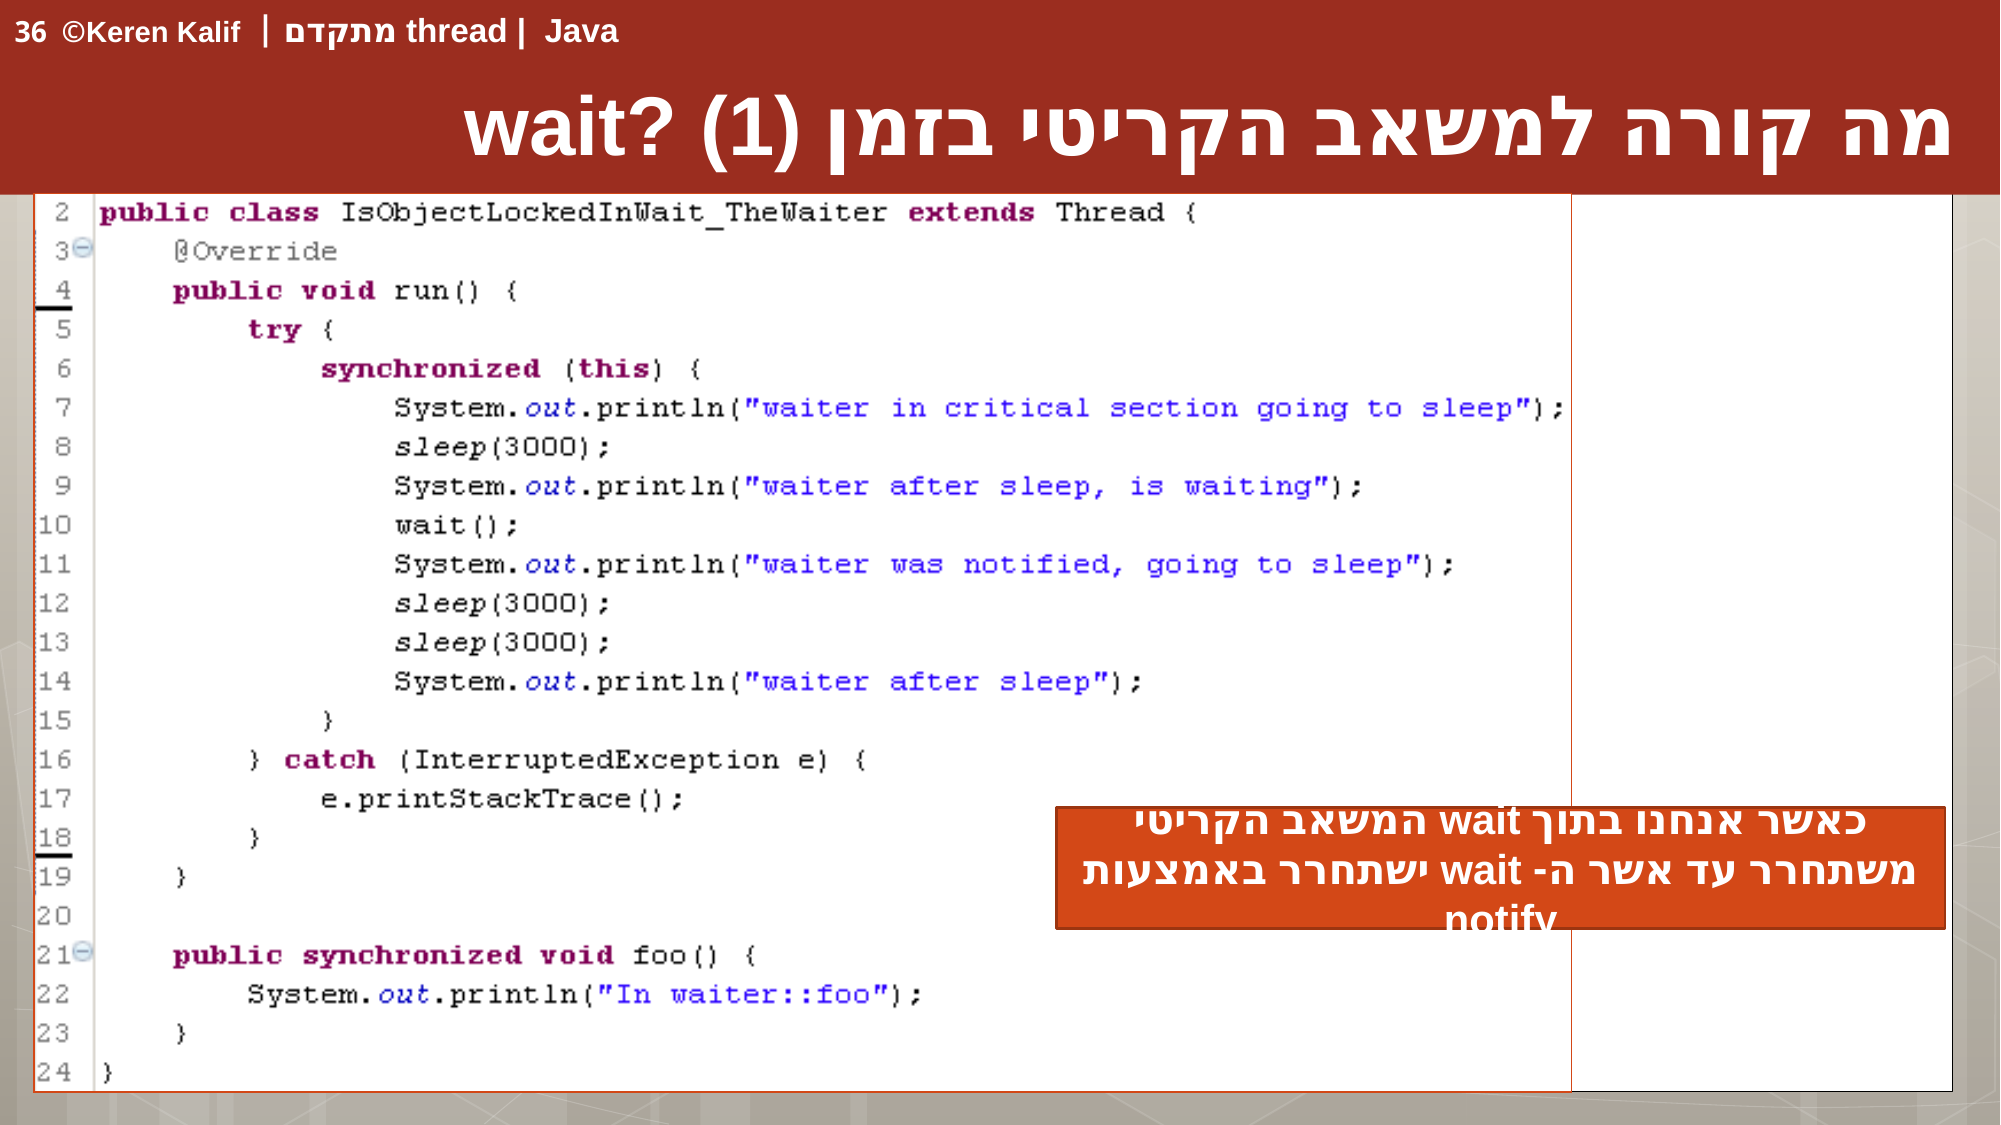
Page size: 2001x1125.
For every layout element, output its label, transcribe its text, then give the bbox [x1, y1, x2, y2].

text_box כאשר אנחנו בתוך wait המשאב הקריטי משתחרר עד אשר ה- wait ישתחרר באמצעות notify [1575, 806, 1946, 930]
picture [34, 193, 1571, 1092]
title מה קורה למשאב הקריטי בזמן wait? (1) [0, 64, 1973, 187]
